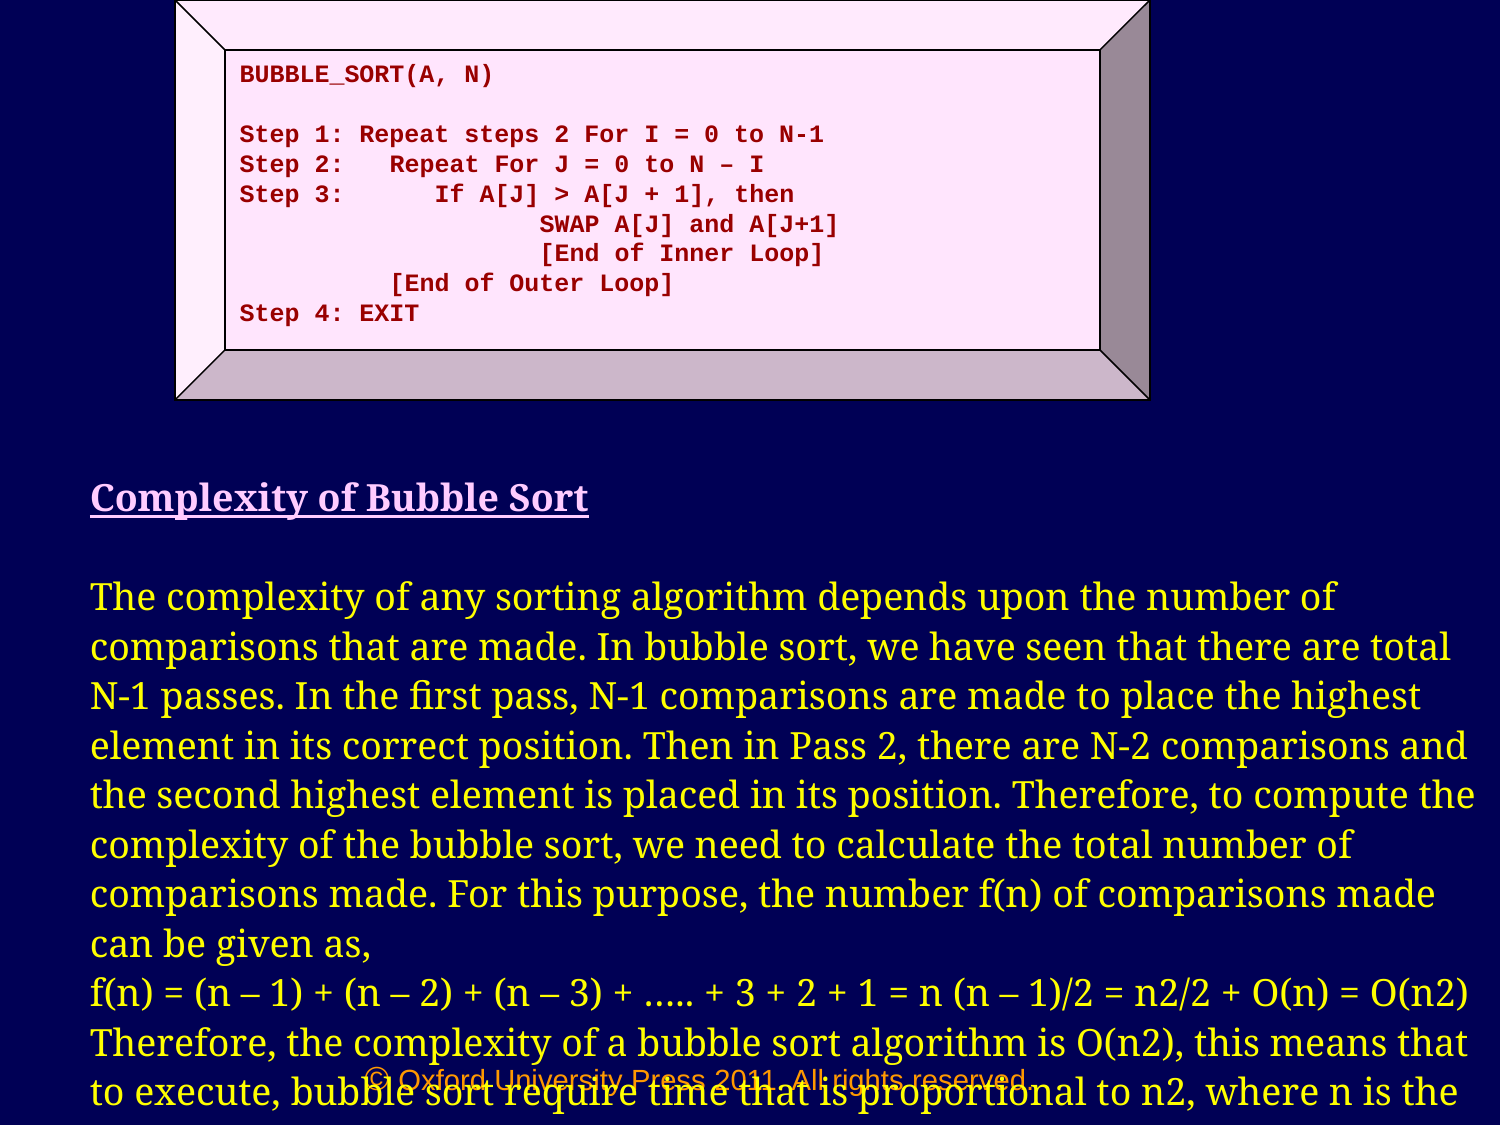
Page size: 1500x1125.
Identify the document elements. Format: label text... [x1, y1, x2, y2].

table_header 18 [177, 1, 1147, 49]
text_box INDEX [175, 1, 224, 399]
text_box BUBBLE_SORT(A, N) Step 1: Repeat steps 2 For I = 0 to N-1 Step 2: Repeat For J = 0 to N – I Step 3: If A[J] > A[J + 1], then SWAP A[J] and A[J+1] [End of Inner Loop] [End of Outer Loop] Step 4: EXIT [174, 0, 1150, 400]
text_box Complexity of Bubble Sort The complexity of any sorting algorithm depends upon the number of comparisons that are made. In bubble sort, we have seen that there are total N-1 passes. In the first pass, N-1 comparisons are made to place the highest element in its correct position. Then in Pass 2, there are N-2 comparisons and the second highest element is placed in its position. Therefore, to compute the complexity of the bubble sort, we need to calculate the total number of comparisons made. For this purpose, the number f(n) of comparisons made can be given as, f(n) = (n – 1) + (n – 2) + (n – 3) + ….. + 3 + 2 + 1 = n (n – 1)/2 = n2/2 + O(n) = O(n2) Therefore, the complexity of a bubble sort algorithm is O(n2), this means that to execute, bubble sort require time that is proportional to n2, where n is the total number of elements in the array [74, 462, 1500, 1125]
